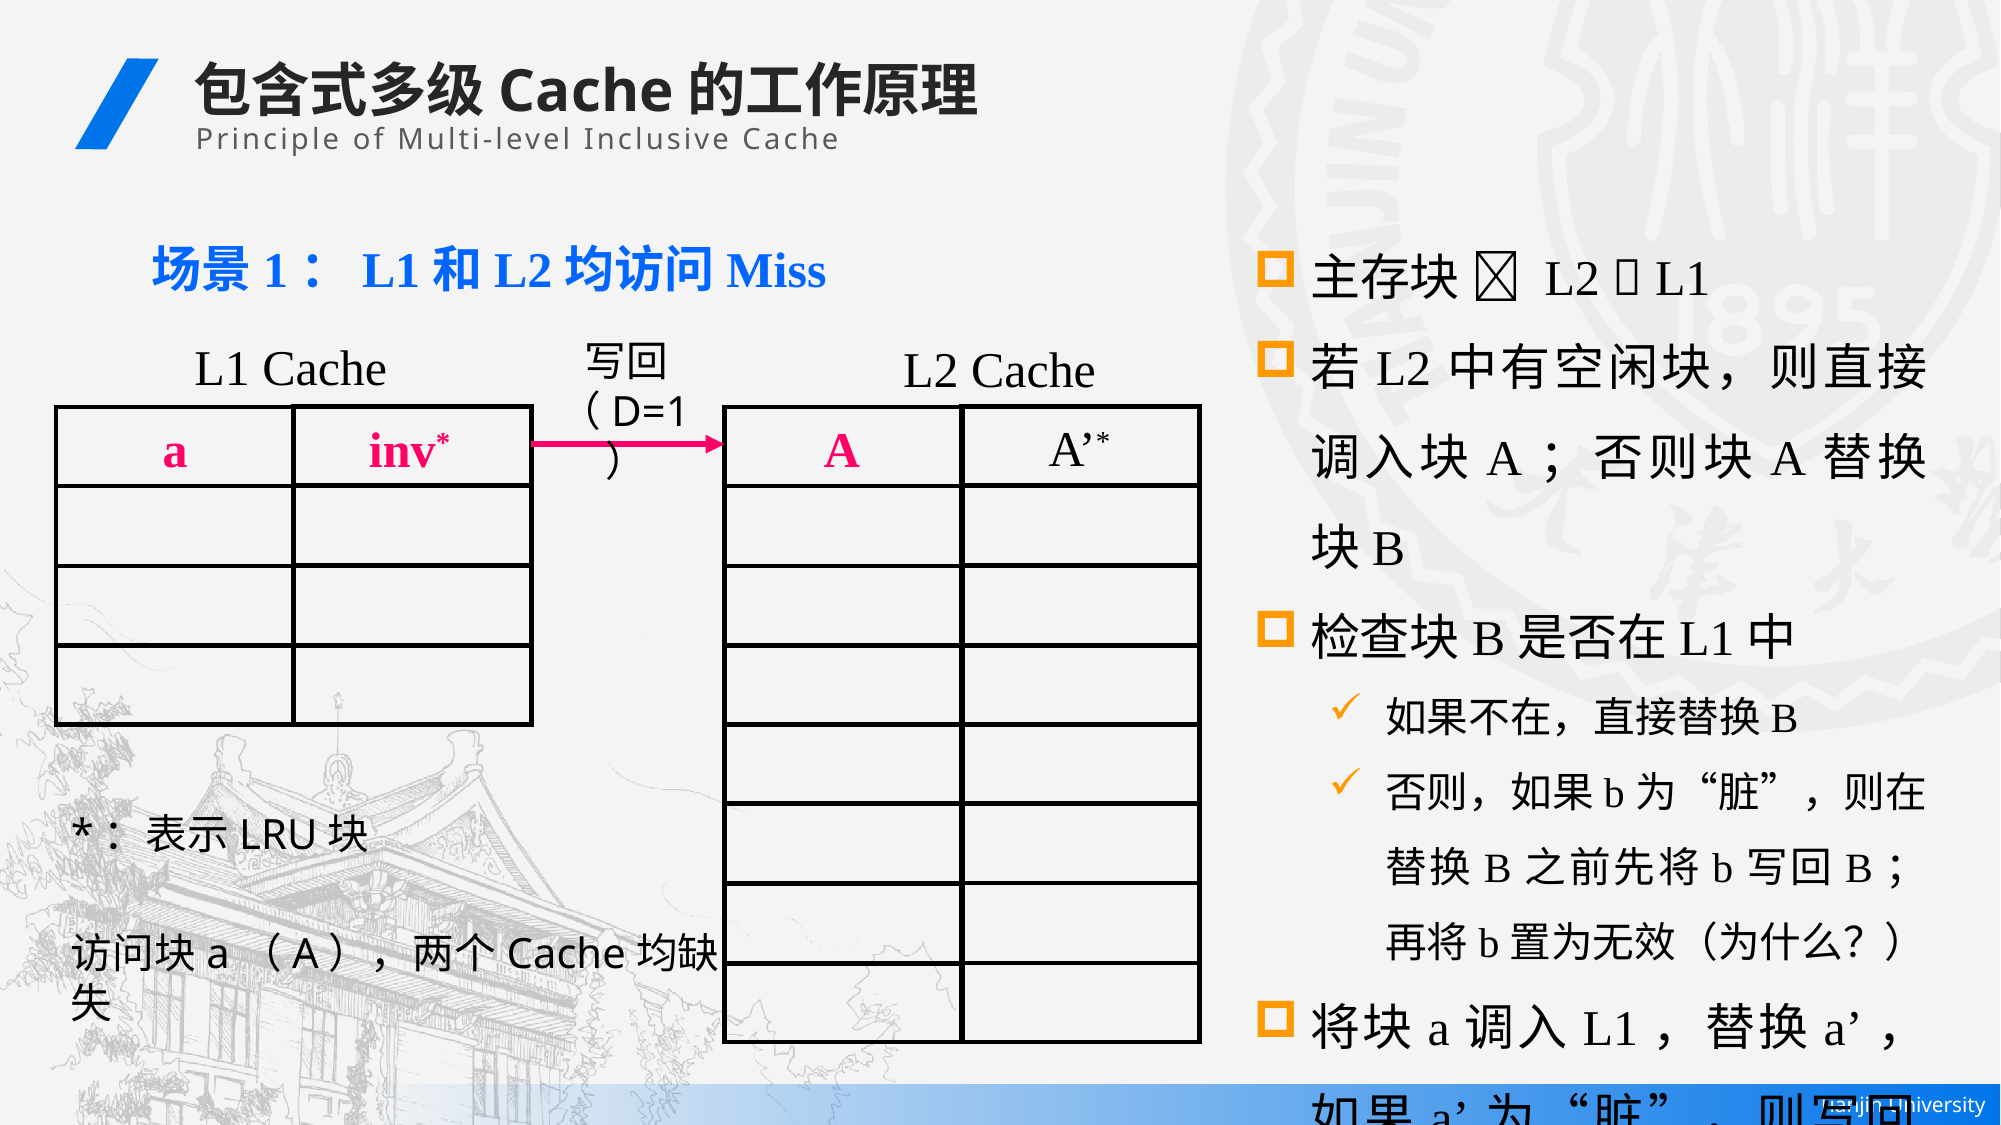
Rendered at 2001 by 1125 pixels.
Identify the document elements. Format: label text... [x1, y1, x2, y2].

text_box 主存块  L2  L1 若L2中有空闲块，则直接调入块A；否则块A替换块B 检查块B是否在L1中 如果不在，直接替换B 否则，如果b为“脏”，则在替换B之前先将b写回B；再将b置为无效（为什么？） 将块a调入L1，替换a’，如果a’为“脏”，则写回L2的A’ [1238, 207, 1943, 1125]
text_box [724, 406, 1200, 1043]
text_box 场景1：L1和L2均访问Miss [136, 230, 842, 306]
text_box 写回 （D=1） [544, 327, 708, 444]
text_box 写回 （D=1） [544, 445, 708, 493]
text_box L2 Cache [871, 330, 1128, 405]
text_box L1 Cache [163, 328, 419, 404]
text_box *：表示LRU块 [56, 800, 396, 866]
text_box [56, 406, 532, 725]
text_box [74, 98, 104, 150]
text_box 访问块a（A），两个Cache均缺失 [55, 919, 724, 1034]
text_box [104, 45, 977, 164]
